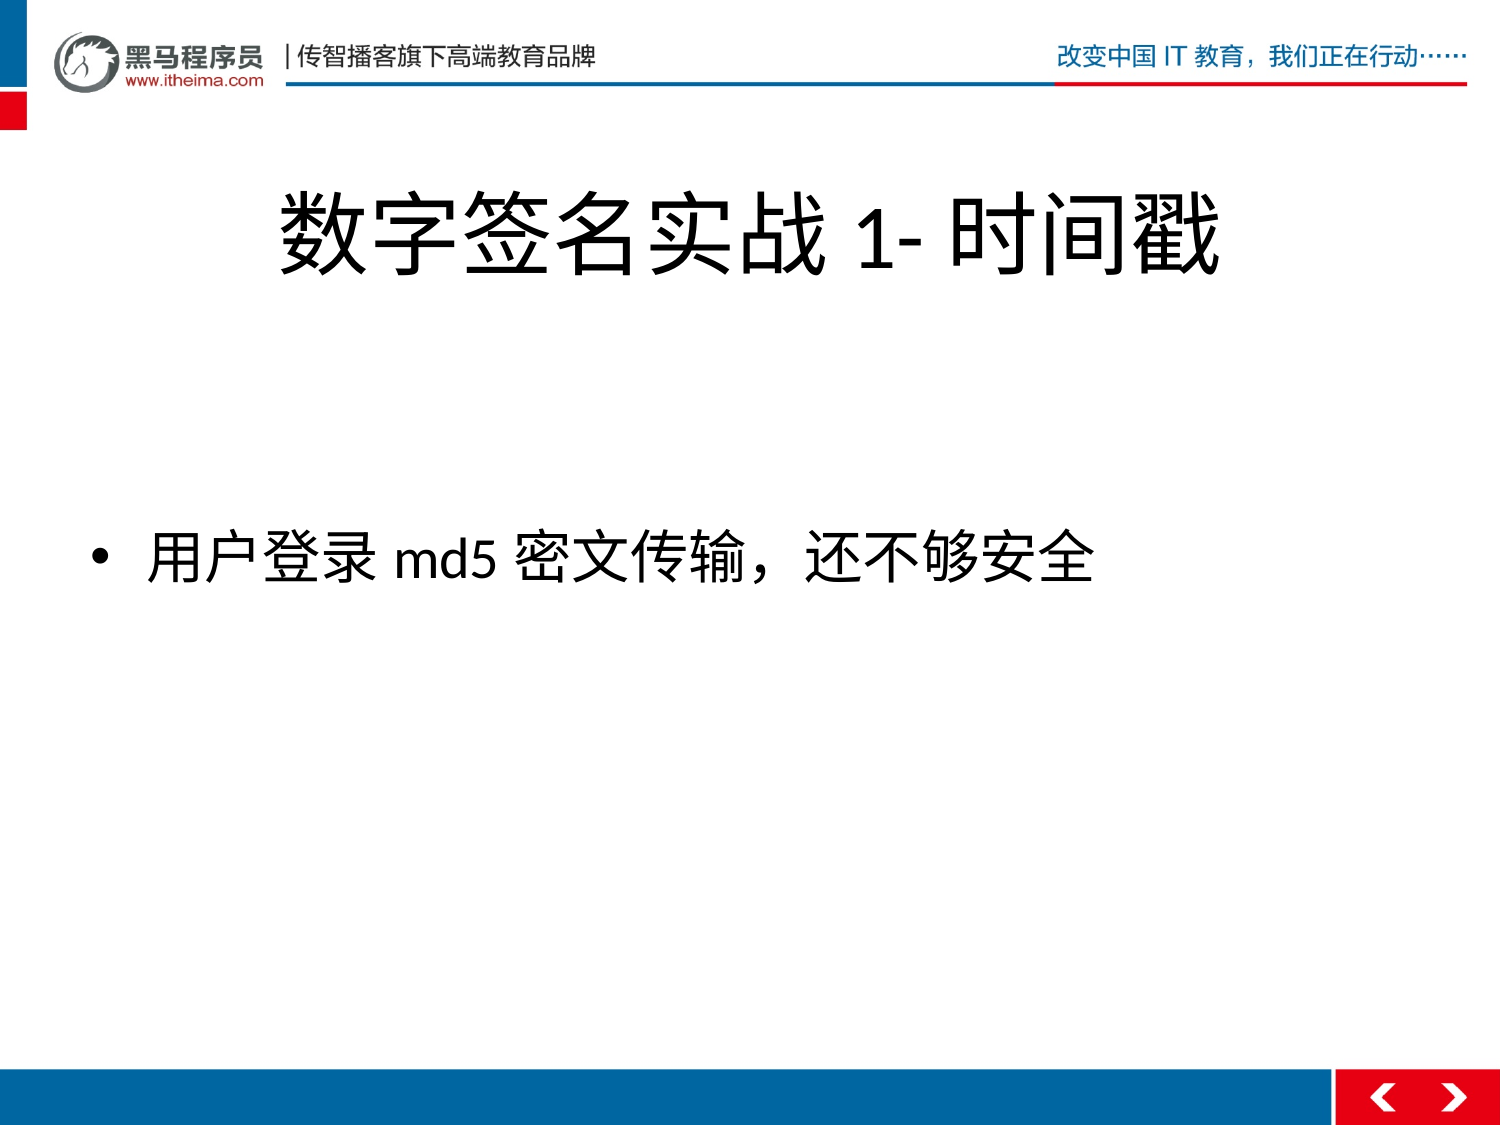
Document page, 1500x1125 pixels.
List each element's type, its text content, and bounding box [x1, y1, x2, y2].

list 用户登录md5密文传输，还不够安全 [75, 349, 1425, 1047]
picture [0, 0, 1500, 1125]
title 数字签名实战1-时间戳 [75, 138, 1425, 326]
